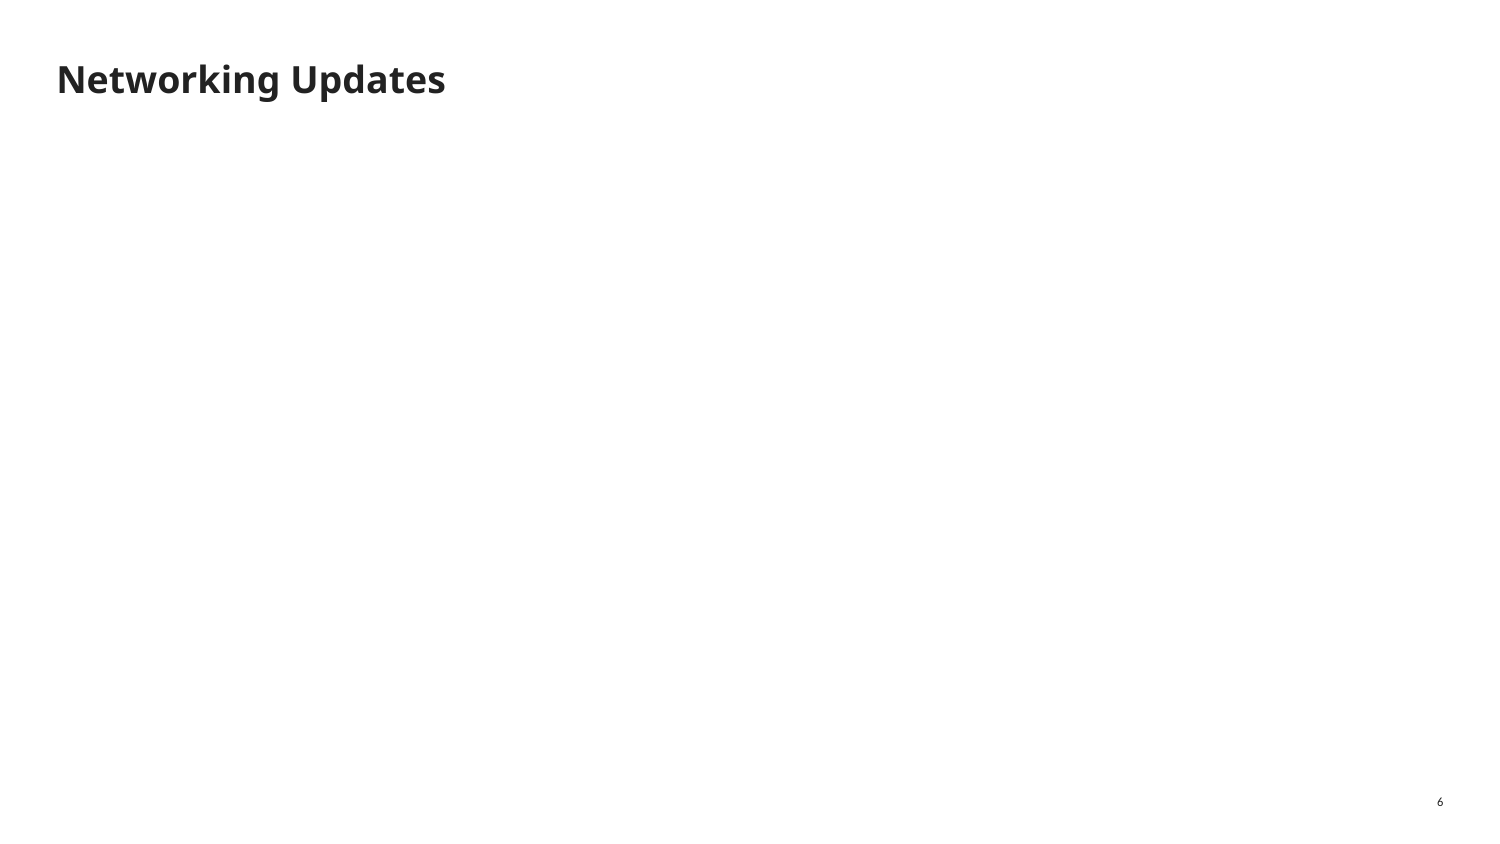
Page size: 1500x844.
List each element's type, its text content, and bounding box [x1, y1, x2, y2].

title Networking Updates [56, 56, 1444, 113]
